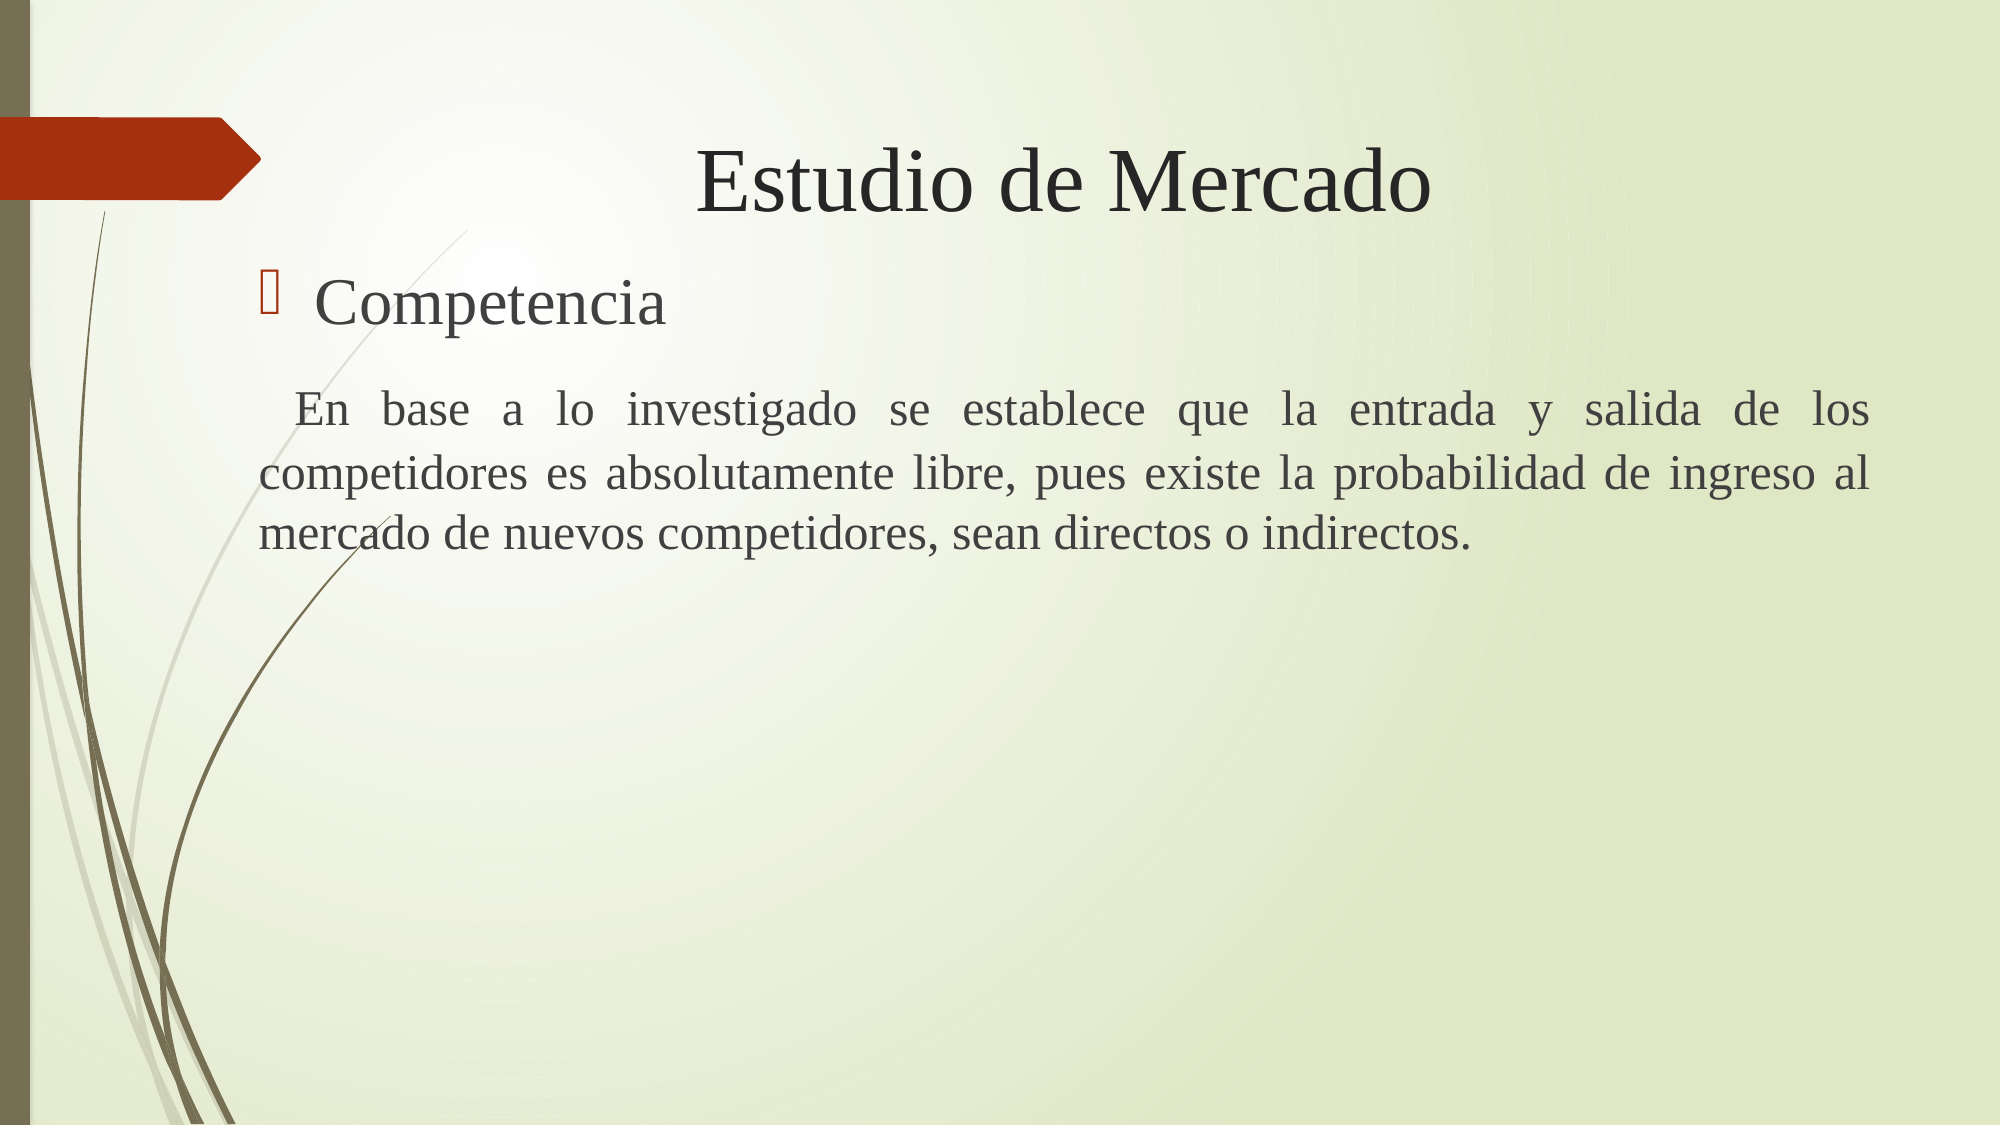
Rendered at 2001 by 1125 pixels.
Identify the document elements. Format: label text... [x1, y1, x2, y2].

title Estudio de Mercado [243, 112, 1887, 250]
list Competencia En base a lo investigado se establece que la entrada y salida de los competidores es absolutamente libre, pues existe la probabilidad de ingreso al mercado de nuevos competidores, sean directos o indirectos. [243, 250, 1887, 1033]
